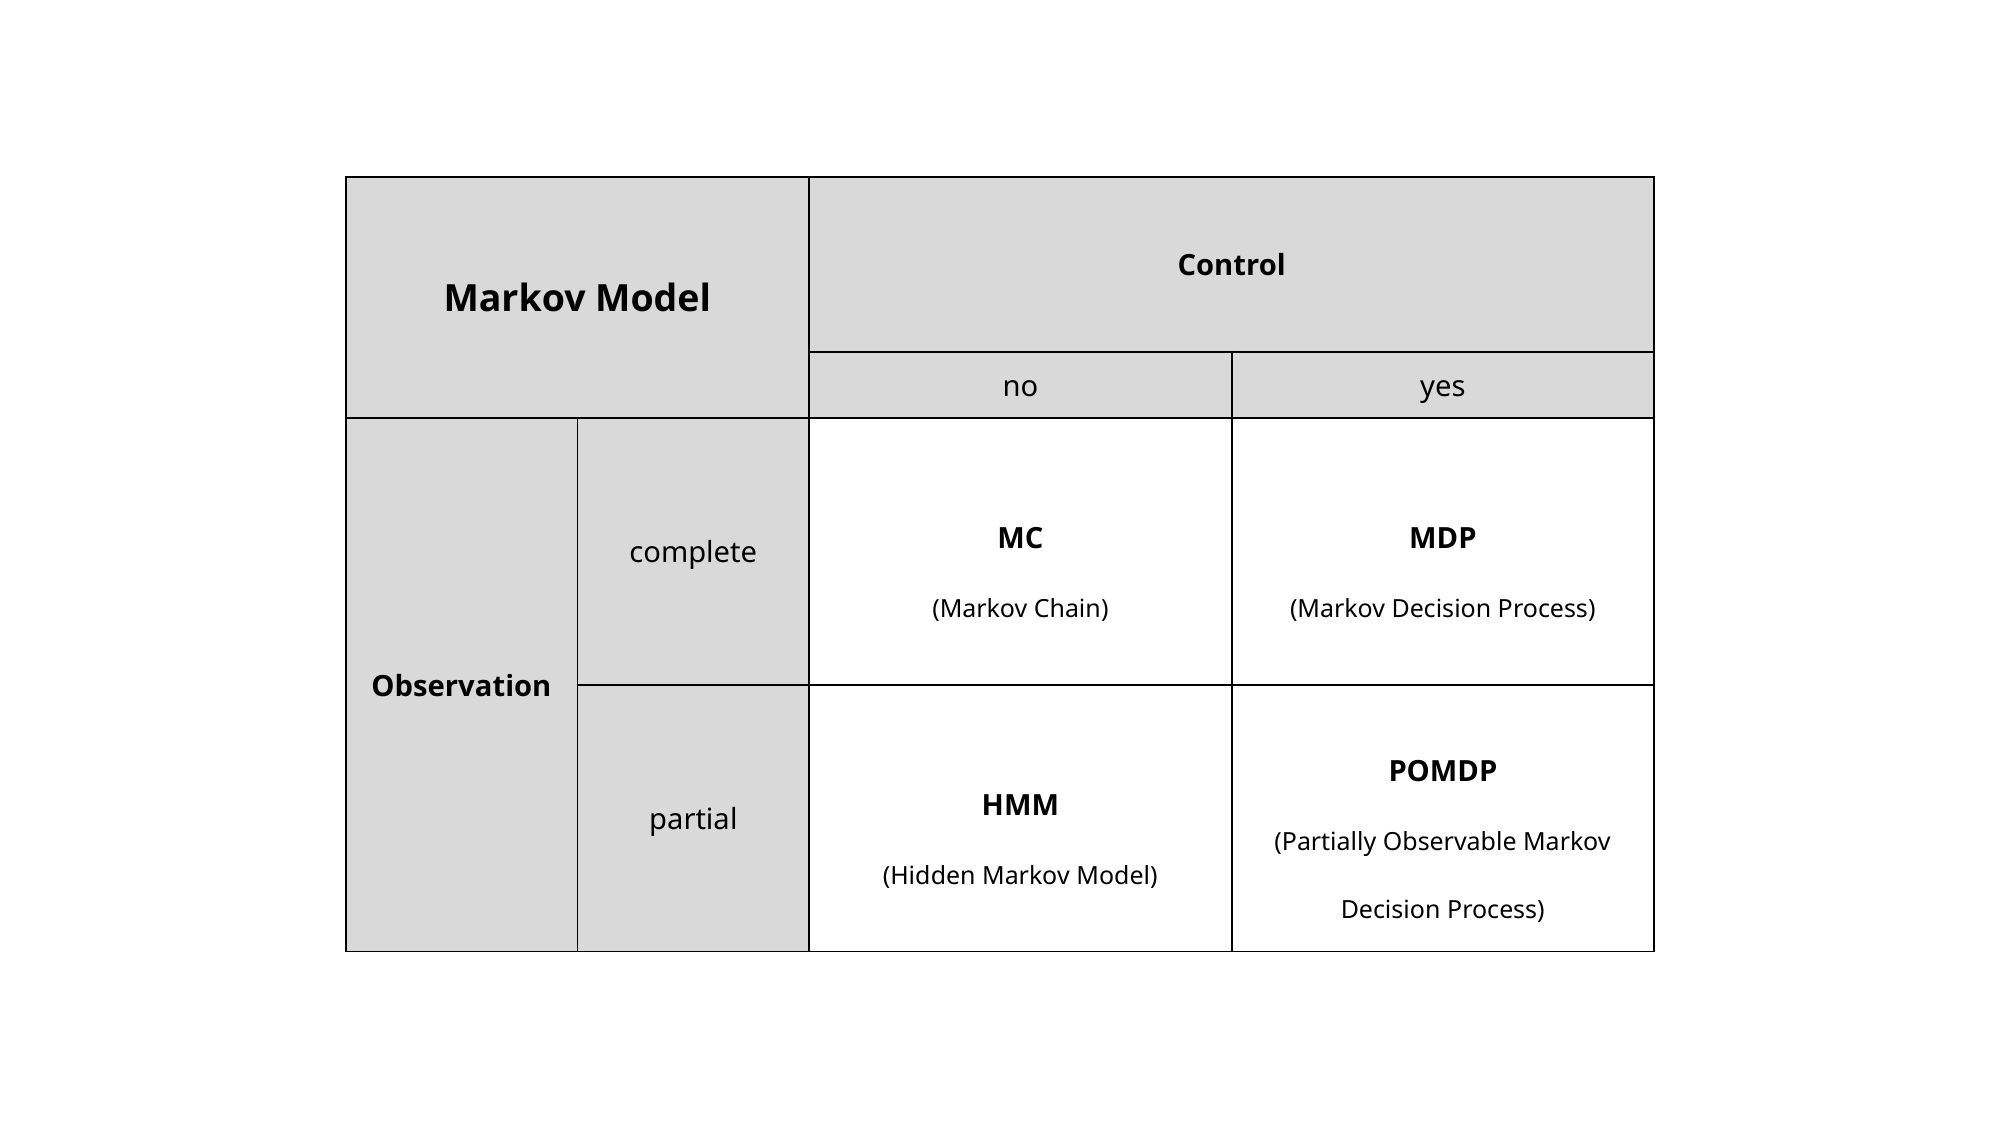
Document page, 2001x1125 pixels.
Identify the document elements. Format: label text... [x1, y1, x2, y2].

table_cell Observation [347, 419, 577, 951]
table_cell yes [1233, 353, 1653, 417]
table_cell partial [578, 686, 808, 951]
table_header Control [810, 178, 1653, 351]
table_cell no [810, 353, 1231, 417]
table_cell MDP (Markov Decision Process) [1233, 419, 1653, 684]
table_cell complete [578, 419, 808, 684]
table_cell MC (Markov Chain) [810, 419, 1231, 684]
table_cell HMM (Hidden Markov Model) [810, 686, 1231, 951]
table_cell POMDP (Partially Observable Markov Decision Process) [1233, 686, 1653, 951]
table_header Markov Model [347, 178, 808, 417]
